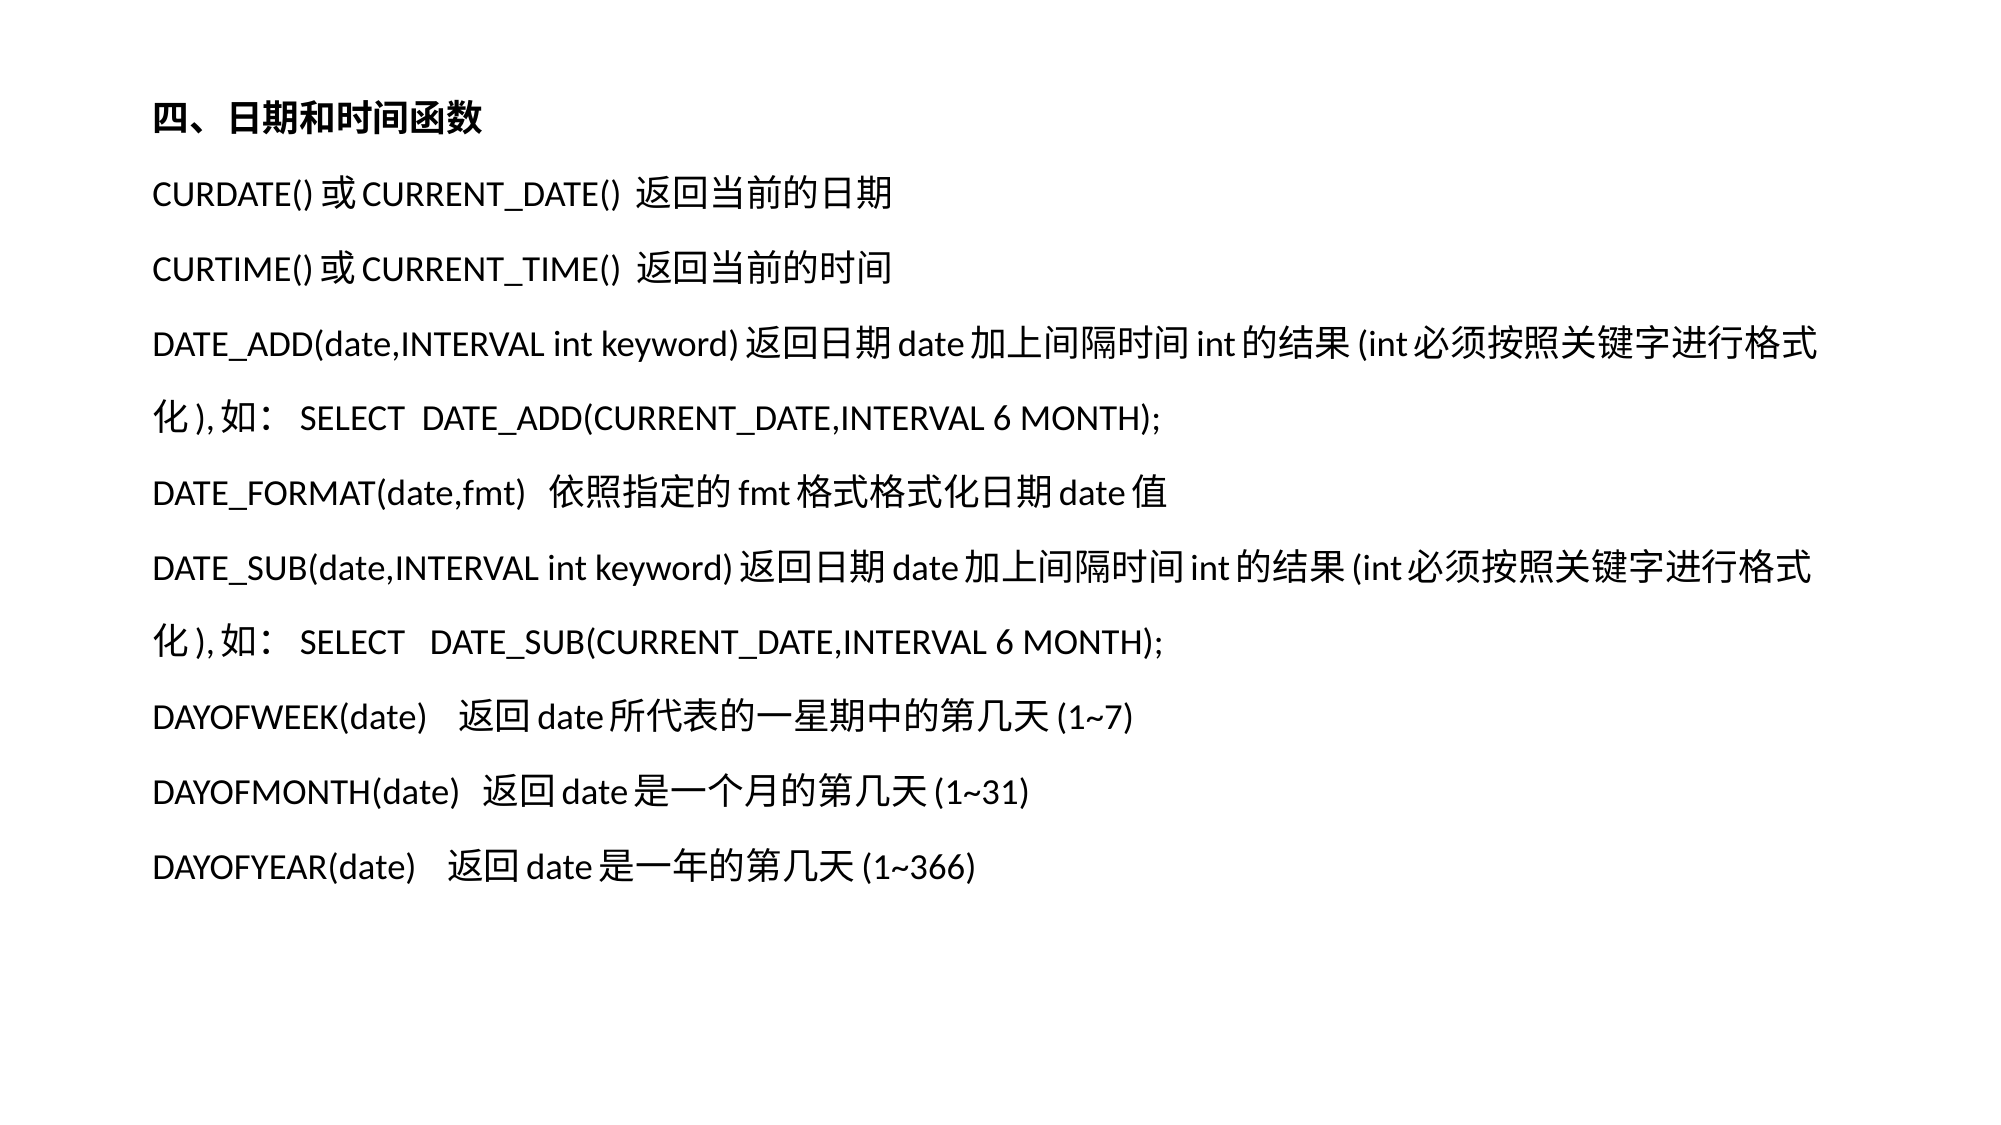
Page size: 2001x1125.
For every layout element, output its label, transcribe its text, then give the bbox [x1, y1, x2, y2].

list 四、日期和时间函数 CURDATE()或CURRENT_DATE() 返回当前的日期 CURTIME()或CURRENT_TIME() 返回当前的时间 DATE_ADD(date,INTERVAL int keyword)返回日期date加上间隔时间int的结果(int必须按照关键字进行格式化),如：SELECT DATE_ADD(CURRENT_DATE,INTERVAL 6 MONTH); DATE_FORMAT(date,fmt) 依照指定的fmt格式格式化日期date值 DATE_SUB(date,INTERVAL int keyword)返回日期date加上间隔时间int的结果(int必须按照关键字进行格式化),如：SELECT DATE_SUB(CURRENT_DATE,INTERVAL 6 MONTH); DAYOFWEEK(date) 返回date所代表的一星期中的第几天(1~7) DAYOFMONTH(date) 返回date是一个月的第几天(1~31) DAYOFYEAR(date) 返回date是一年的第几天(1~366) [137, 56, 1863, 1014]
